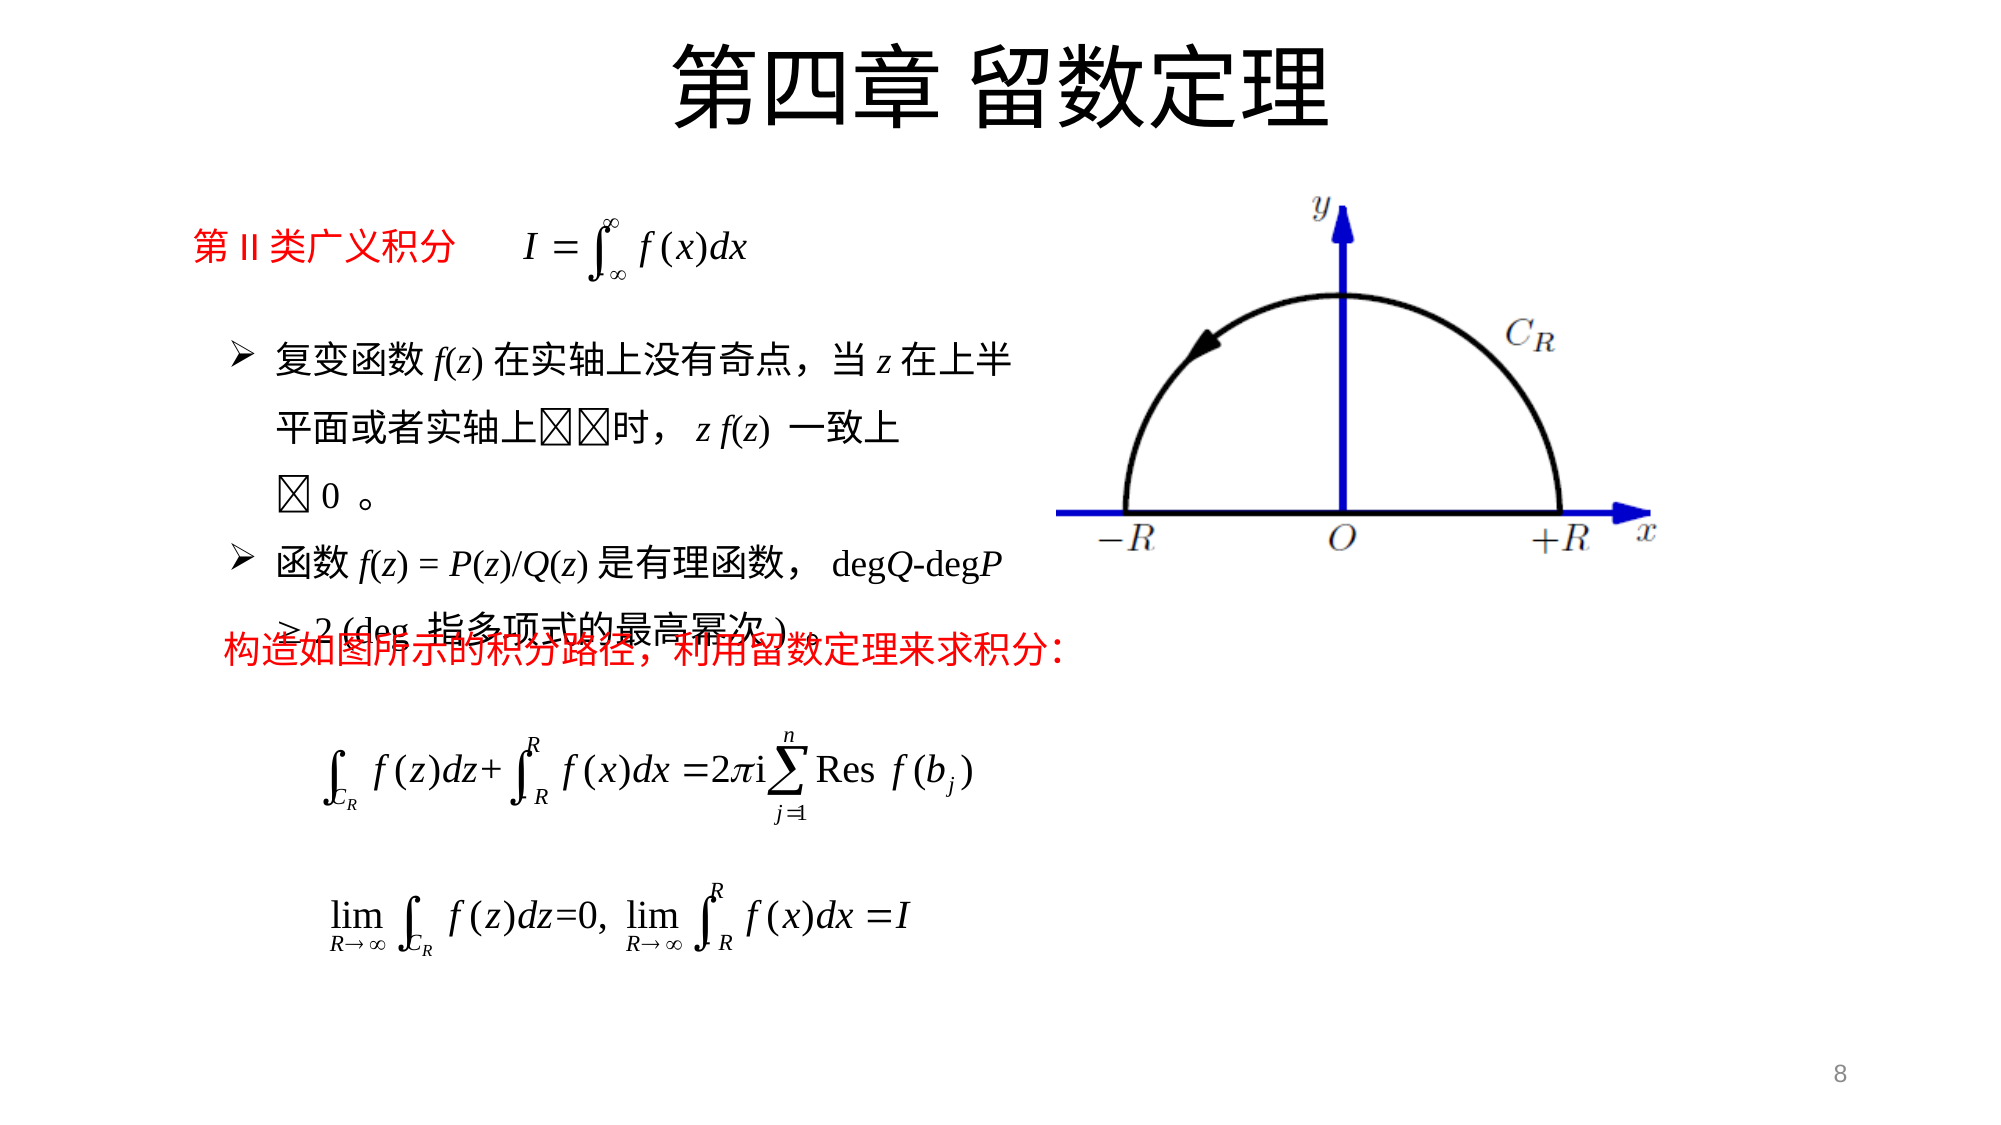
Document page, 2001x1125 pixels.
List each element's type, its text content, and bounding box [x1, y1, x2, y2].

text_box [322, 872, 920, 966]
text_box 复变函数f(z)在实轴上没有奇点，当z在上半平面或者实轴上时，z f(z) 一致上0 。 函数f(z) = P(z)/Q(z)是有理函数，degQ-degP  2 (deg 指多项式的最高幂次) 。 [213, 306, 1029, 618]
title 第四章 留数定理 [99, 0, 1900, 186]
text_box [515, 202, 757, 290]
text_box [310, 715, 980, 833]
text_box 第II类广义积分 [177, 215, 472, 276]
picture [1056, 184, 1679, 587]
slide_number 8 [1412, 1042, 1863, 1103]
text_box 构造如图所示的积分路径，利用留数定理来求积分： [209, 618, 1102, 678]
